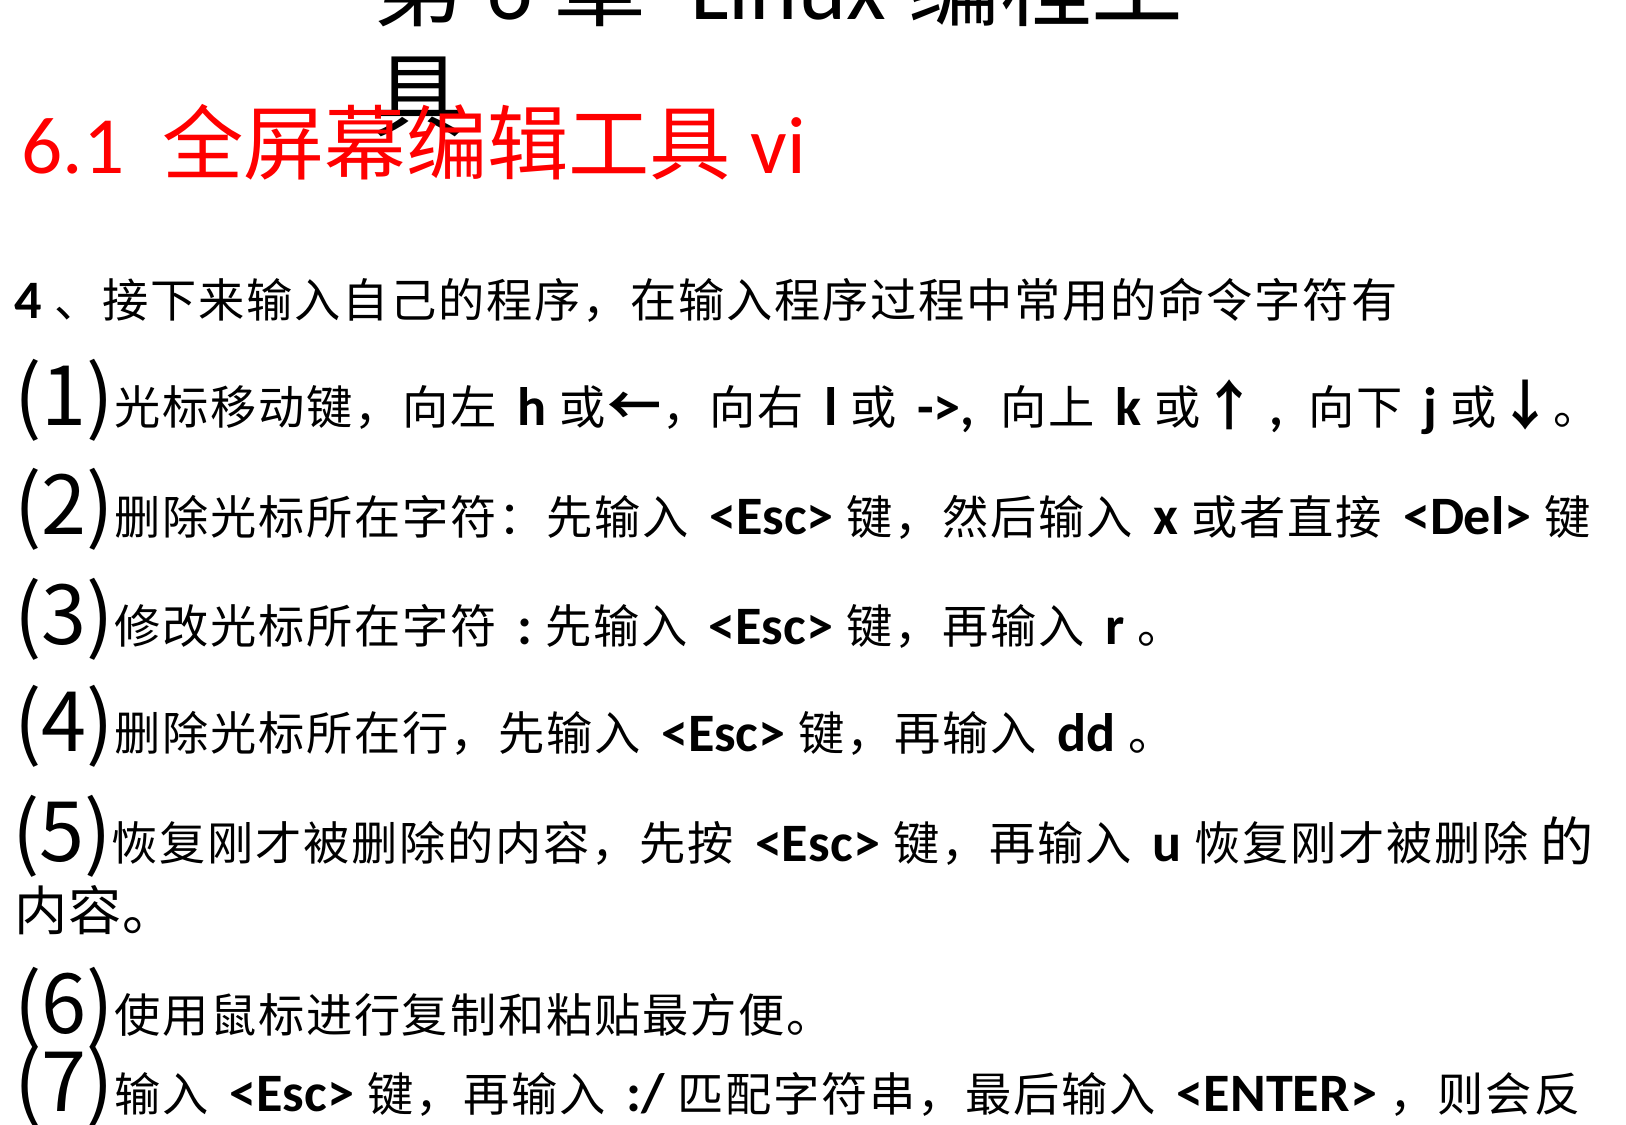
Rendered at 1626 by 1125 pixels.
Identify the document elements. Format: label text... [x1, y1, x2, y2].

text_box 6.1 全屏幕编辑工具vi 4、接下来输入自己的程序，在输入程序过程中常用的命令字符有 光标移动键，向左h或←，向右l或->, 向上k或↑, 向下j或↓。 删除光标所在字符：先输入<Esc>键，然后输入x或者直接<Del>键 修改光标所在字符:先输入<Esc>键，再输入r。 删除光标所在行，先输入<Esc>键，再输入dd。 恢复刚才被删除的内容，先按<Esc>键，再输入u恢复刚才被删除 的内容。 使用鼠标进行复制和粘贴最方便。 输入<Esc>键，再输入:/匹配字符串，最后输入<ENTER>，则会反 向显示所有匹配字符串。 [11, 90, 1621, 1125]
title 第6章Linux编程工具 [369, 0, 1255, 90]
